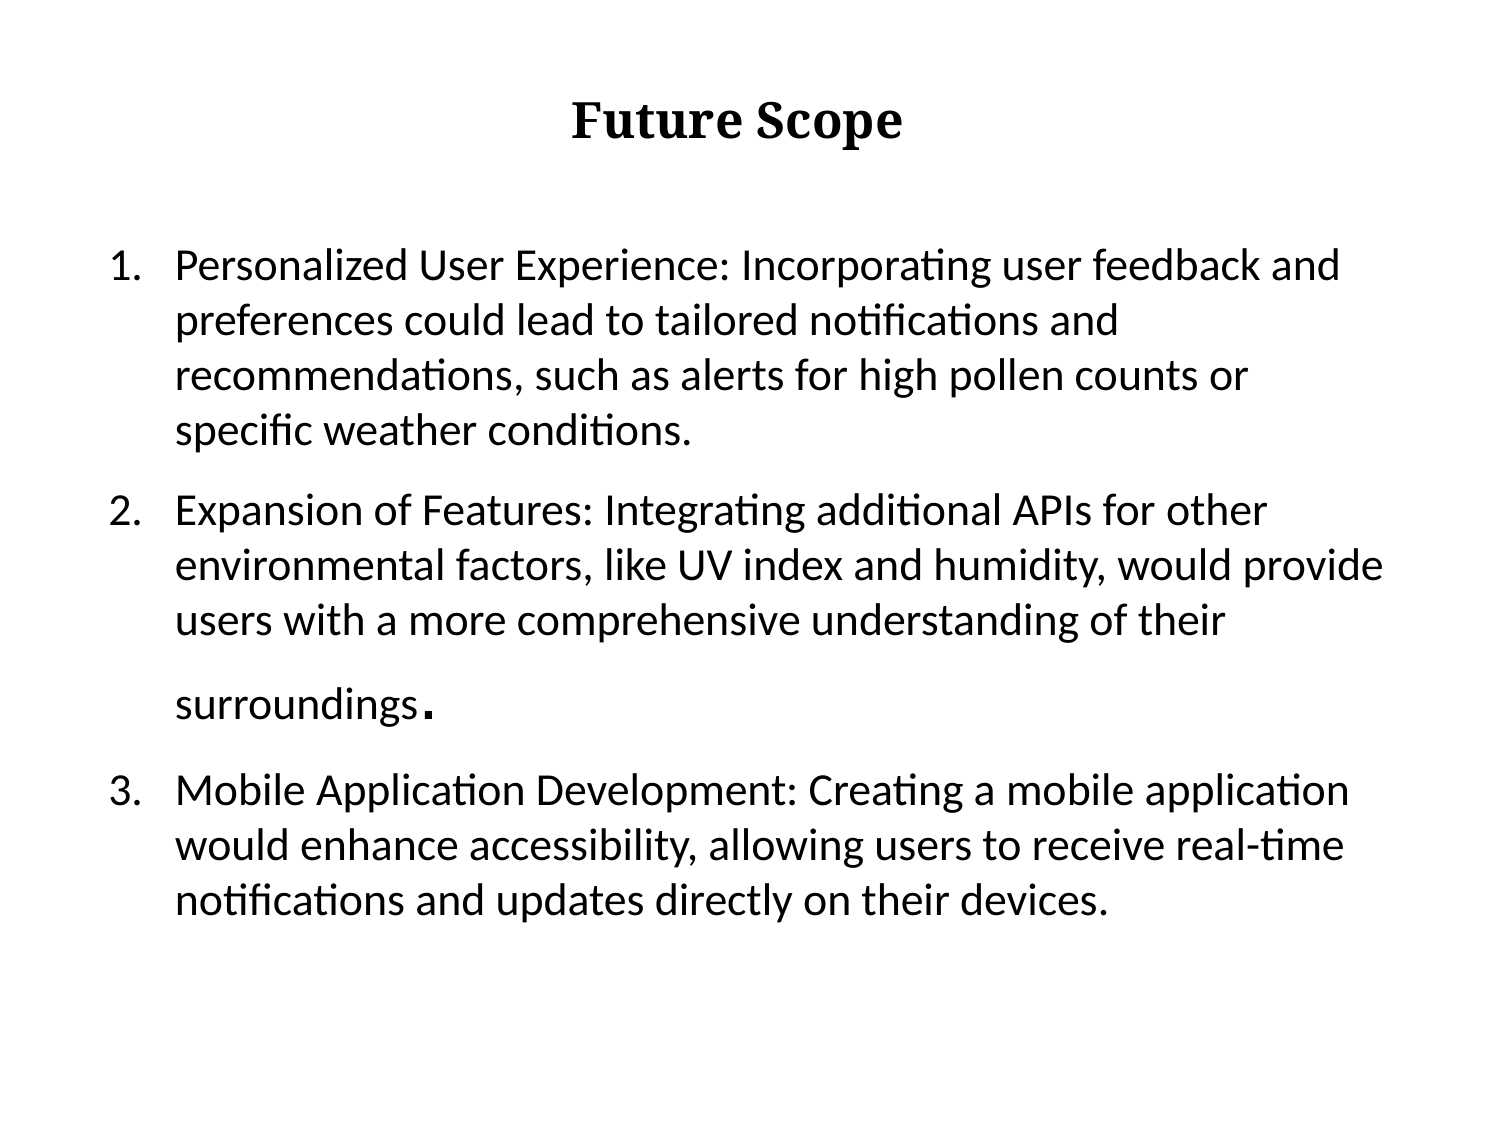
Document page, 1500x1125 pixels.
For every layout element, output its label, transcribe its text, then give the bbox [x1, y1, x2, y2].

text_box [74, 212, 1425, 738]
title Future Scope [62, 24, 1413, 213]
text_box Personalized User Experience: Incorporating user feedback and preferences could lead to tailored notifications and recommendations, such as alerts for high pollen counts or specific weather conditions. Expansion of Features: Integrating additional APIs for other environmental factors, like UV index and humidity, would provide users with a more comprehensive understanding of their surroundings. Mobile Application Development: Creating a mobile application would enhance accessibility, allowing users to receive real-time notifications and updates directly on their devices. [84, 219, 1413, 1061]
